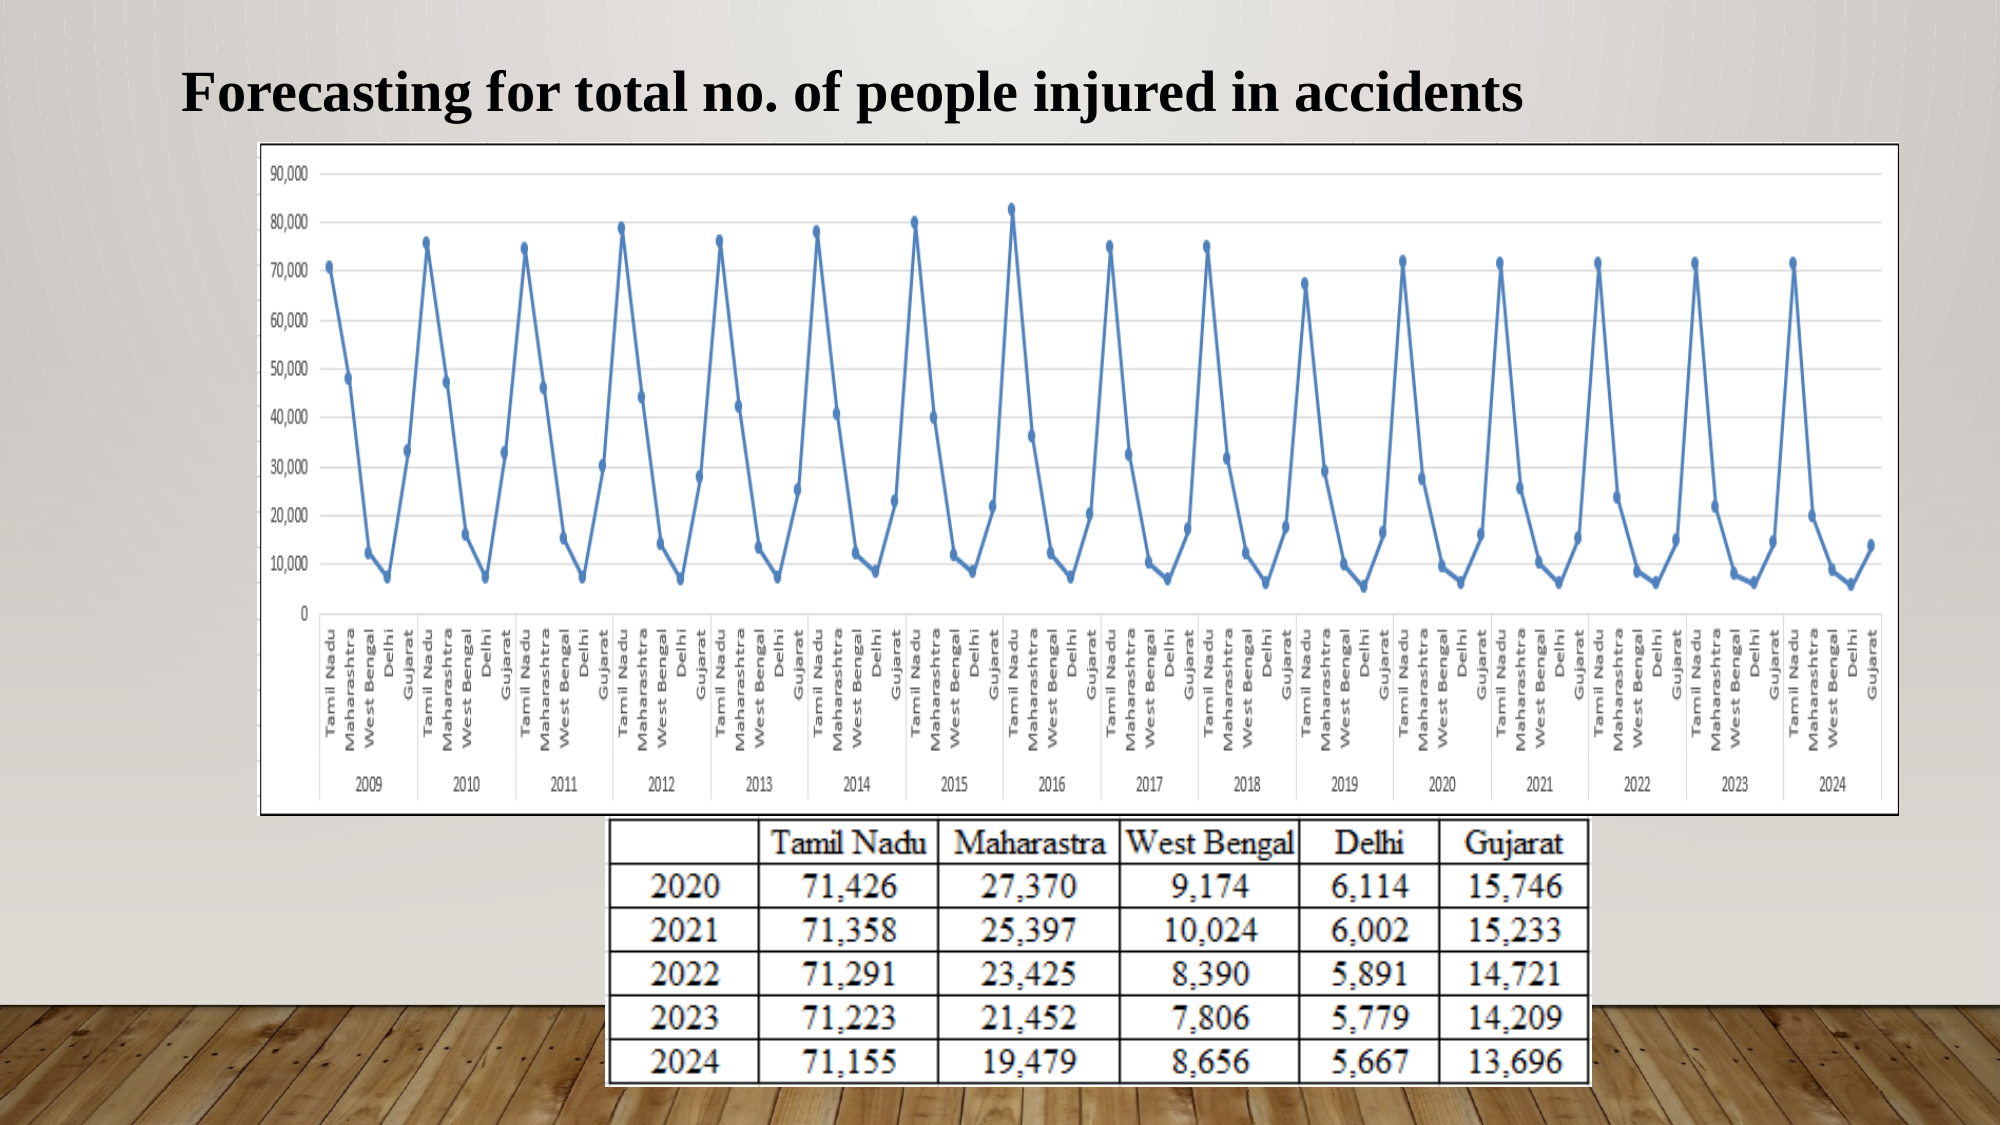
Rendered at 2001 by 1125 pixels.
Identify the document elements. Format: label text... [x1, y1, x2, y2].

picture [0, 142, 2000, 1125]
text_box Forecasting for total no. of people injured in accidents [167, 45, 1617, 131]
